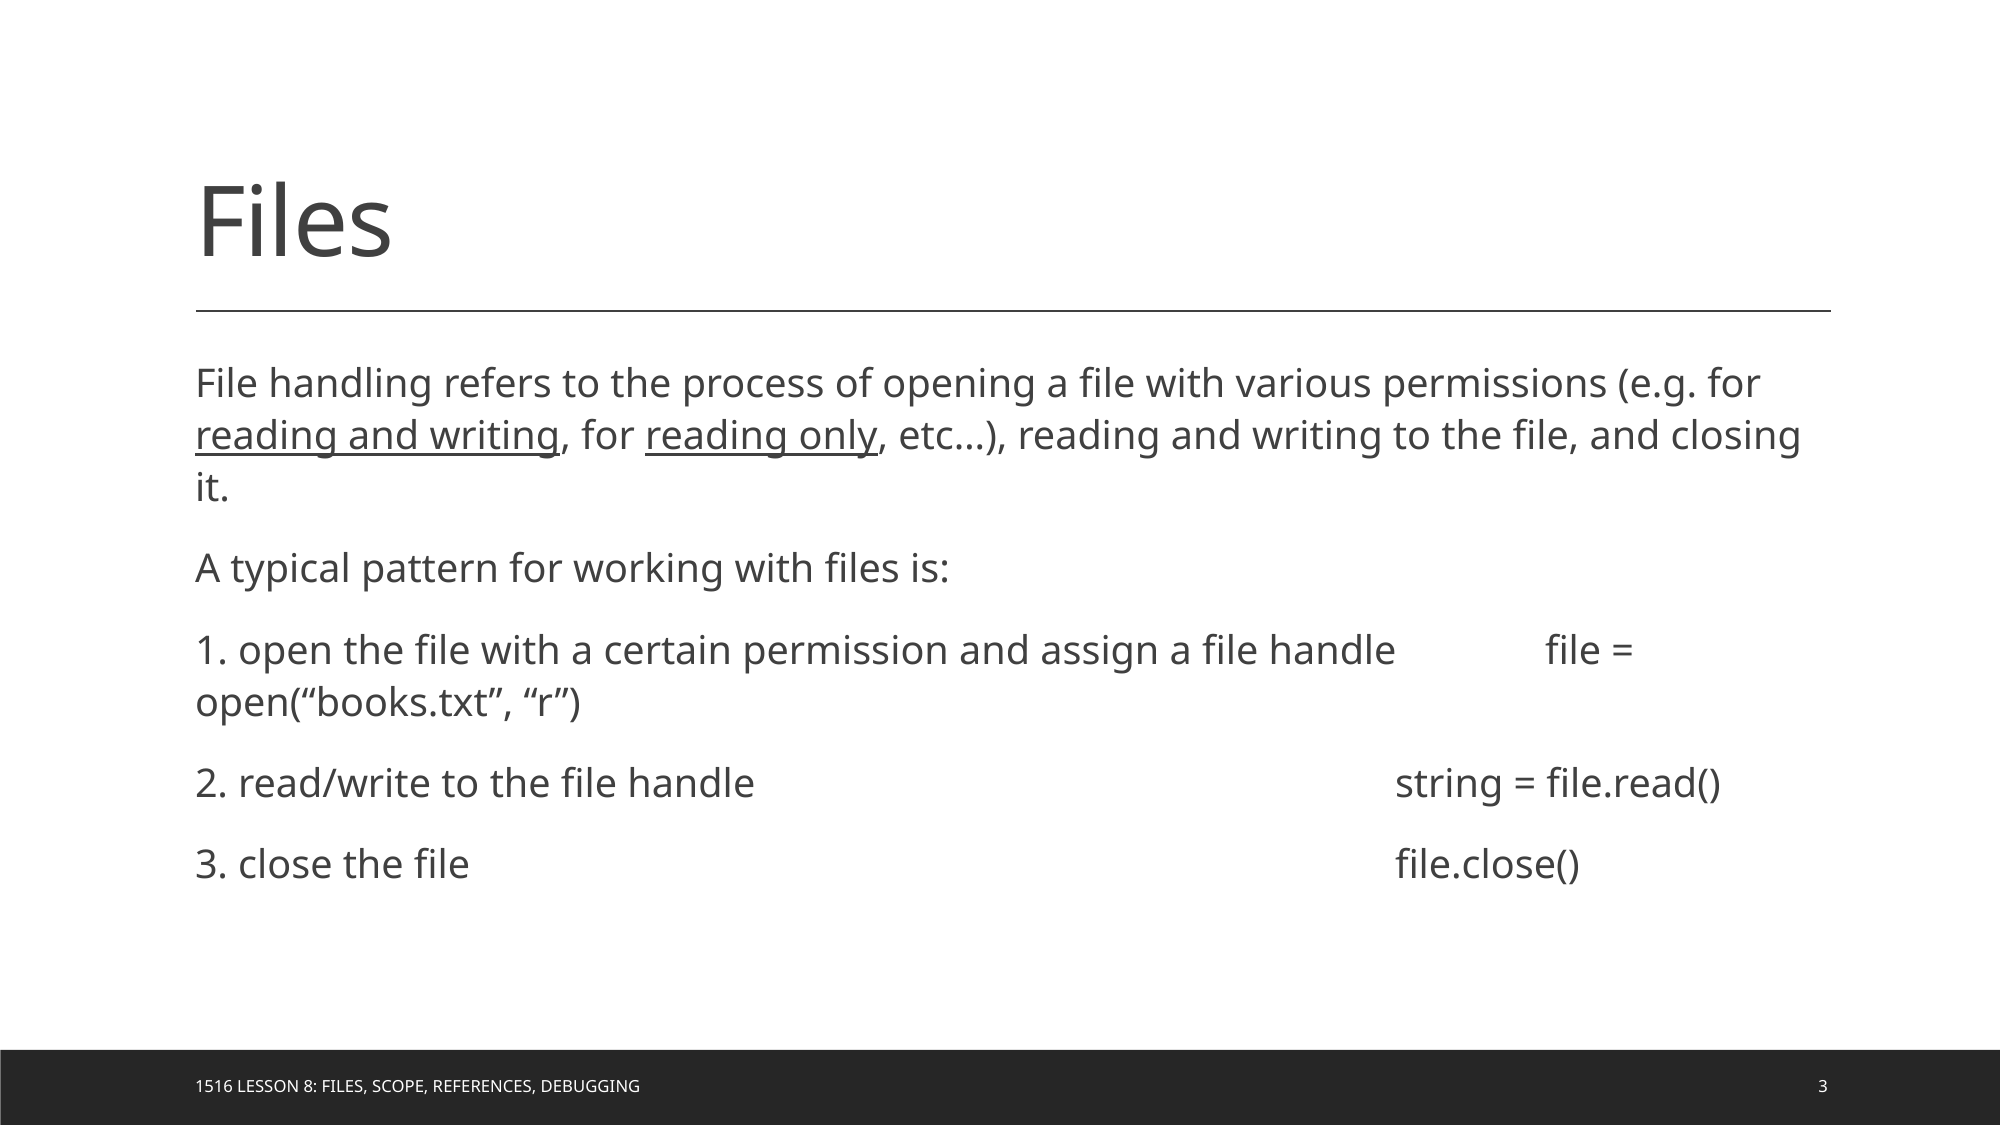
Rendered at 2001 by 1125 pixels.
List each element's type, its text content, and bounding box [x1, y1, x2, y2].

footer 1516 Lesson 8: Files, Scope, References, Debugging [180, 1057, 1299, 1118]
title Files [180, 47, 1830, 285]
slide_number 3 [1803, 1057, 1932, 1118]
list File handling refers to the process of opening a file with various permissions (e.g. for reading and writing, for reading only, etc…), reading and writing to the file, and closing it. A typical pattern for working with files is: 1. open the file with a certain permission and assign a file handle file = open(“books.txt”, “r”) 2. read/write to the file handle string = file.read() 3. close the file file.close() [180, 345, 1830, 963]
